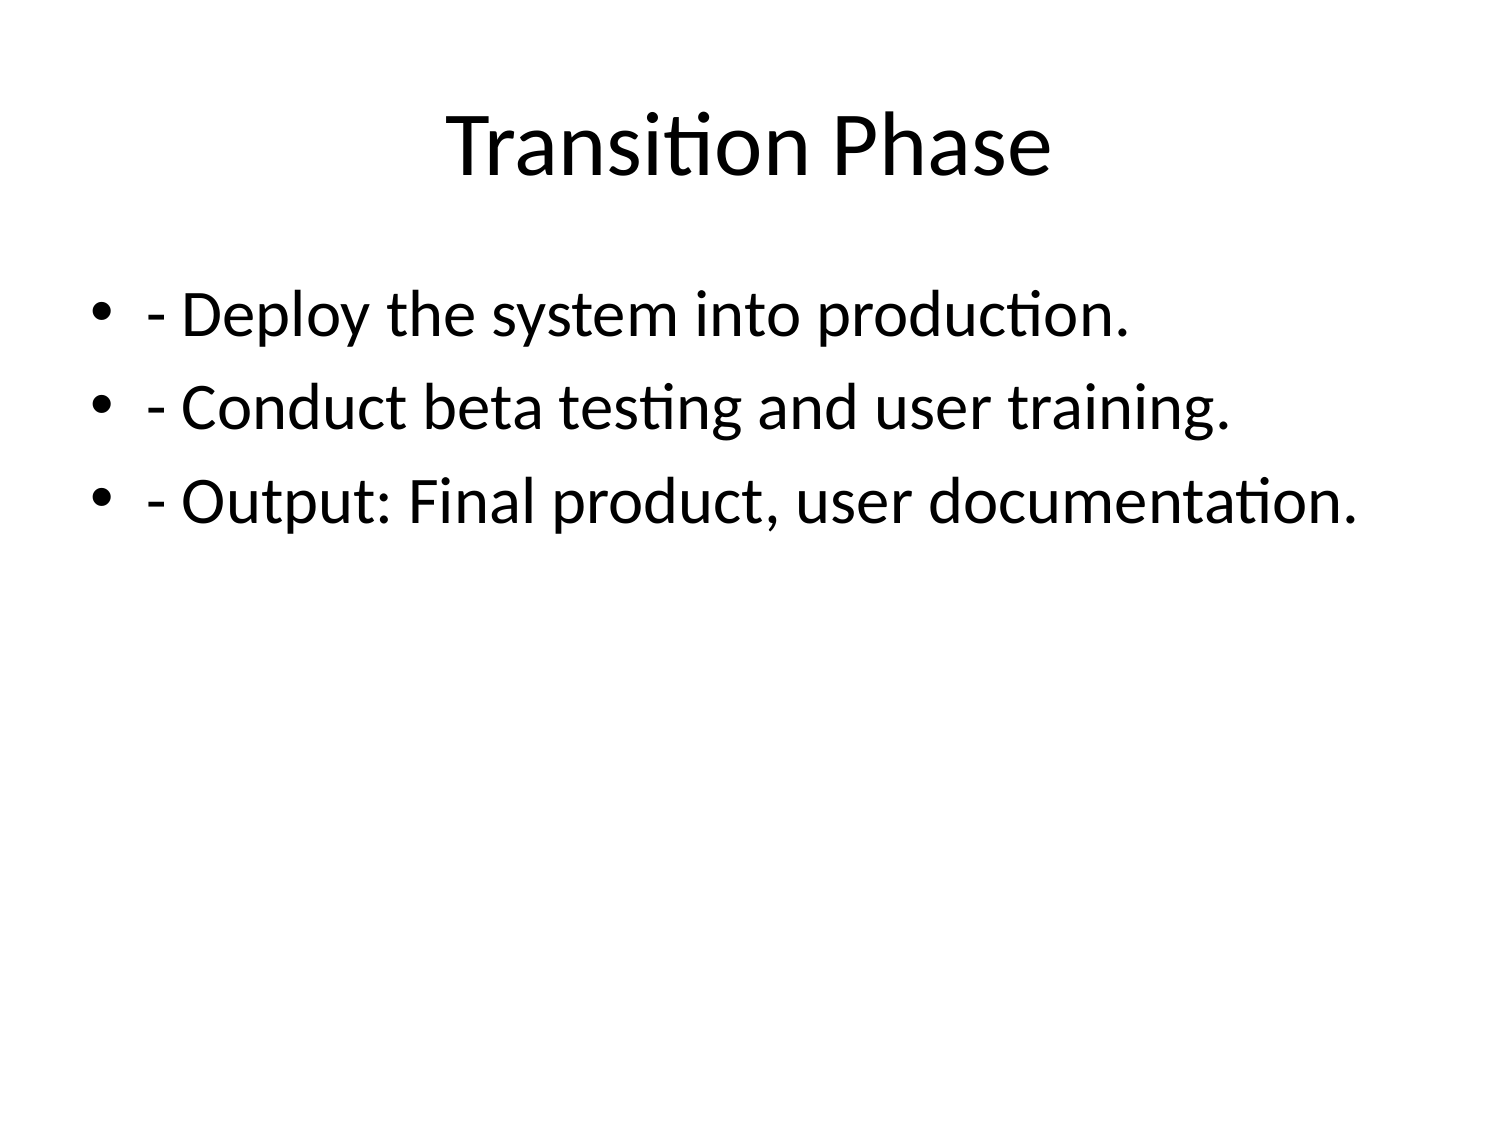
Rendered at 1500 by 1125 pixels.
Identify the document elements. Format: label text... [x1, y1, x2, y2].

title Transition Phase [75, 45, 1425, 233]
list - Deploy the system into production. - Conduct beta testing and user training. - Output: Final product, user documentation. [75, 262, 1425, 1005]
